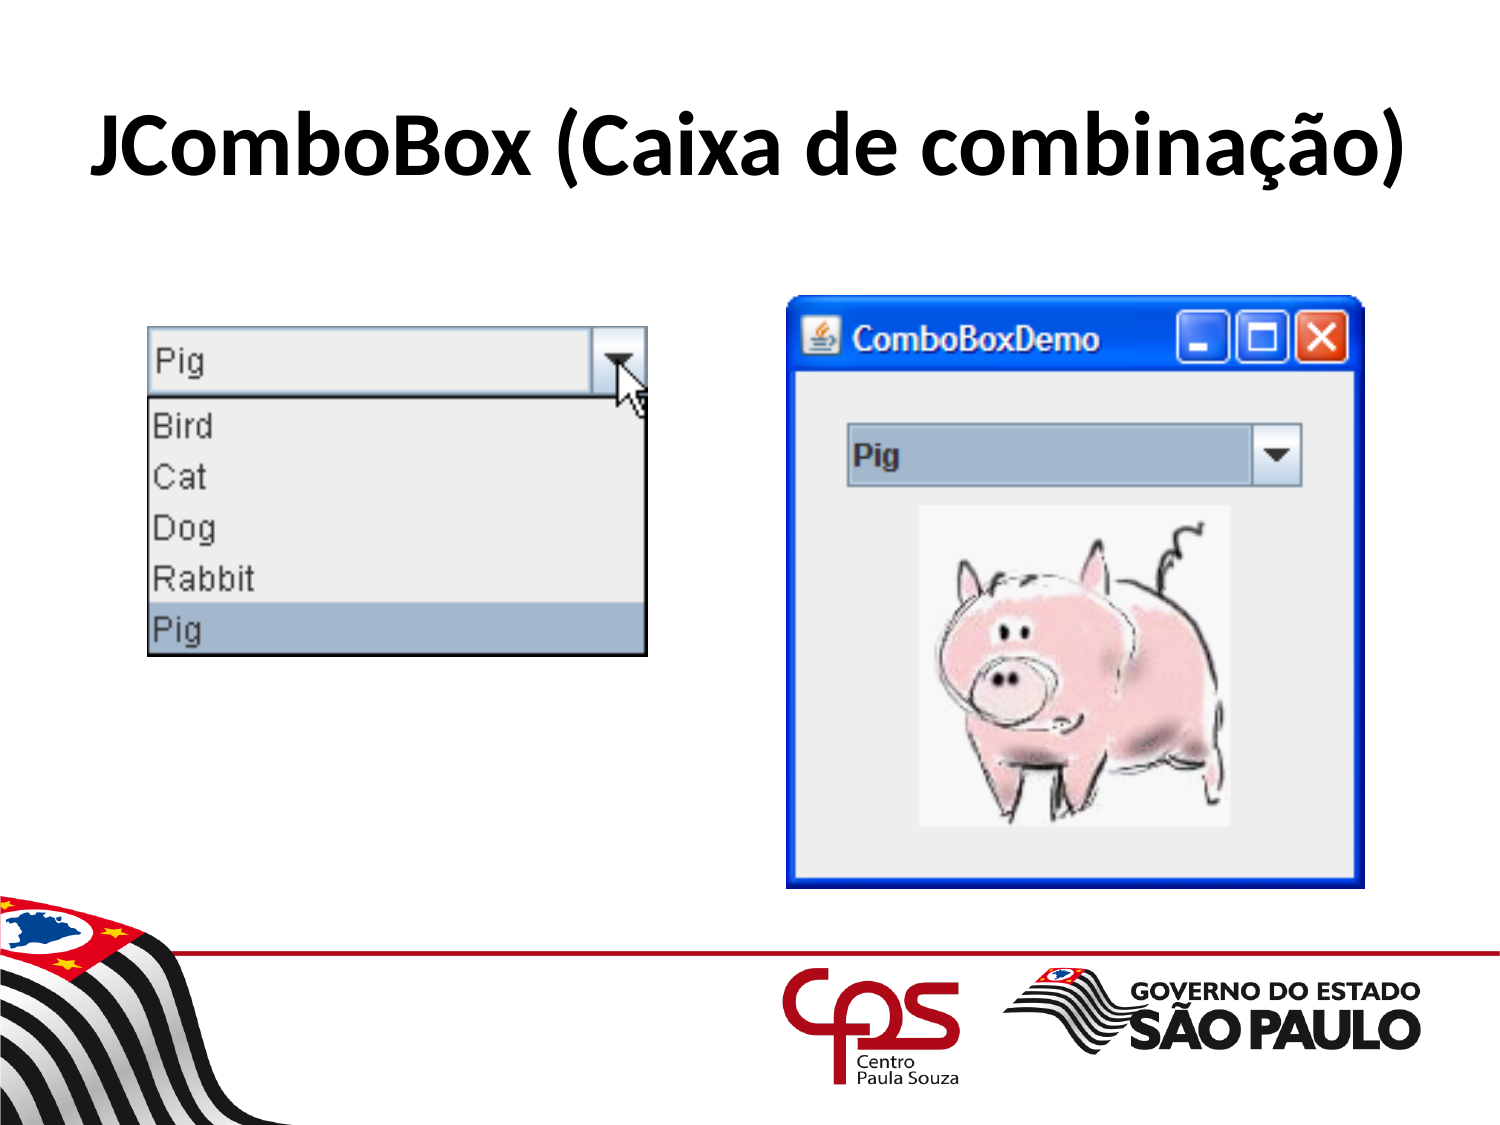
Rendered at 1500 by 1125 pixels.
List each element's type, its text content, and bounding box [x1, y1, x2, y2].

picture [786, 295, 1365, 889]
title JComboBox (Caixa de combinação) [75, 45, 1425, 233]
picture [0, 896, 1500, 1125]
picture [147, 326, 649, 658]
